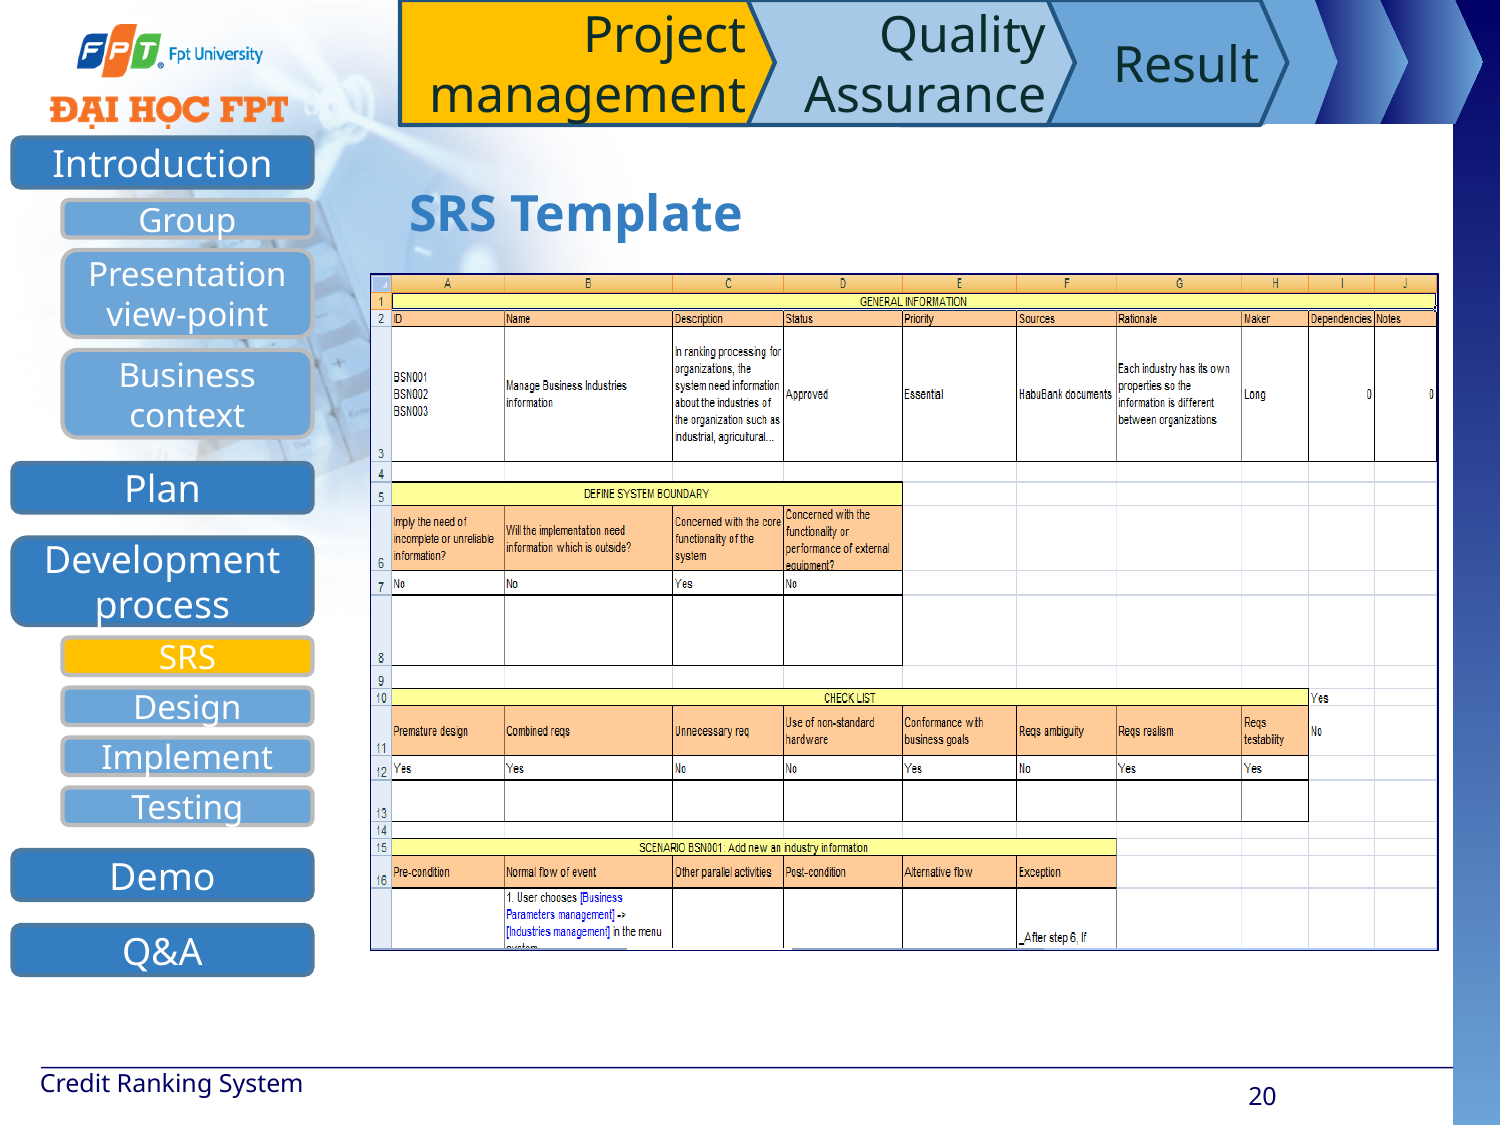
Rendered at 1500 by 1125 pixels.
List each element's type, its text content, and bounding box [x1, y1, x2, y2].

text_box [399, 0, 1288, 126]
picture [371, 274, 1438, 951]
slide_number 20 [1087, 1072, 1438, 1113]
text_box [12, 137, 313, 976]
text_box SRS Template [394, 174, 758, 249]
picture [0, 1, 642, 619]
slide_number Credit Ranking System [24, 1059, 376, 1113]
text_box [350, 137, 1425, 263]
